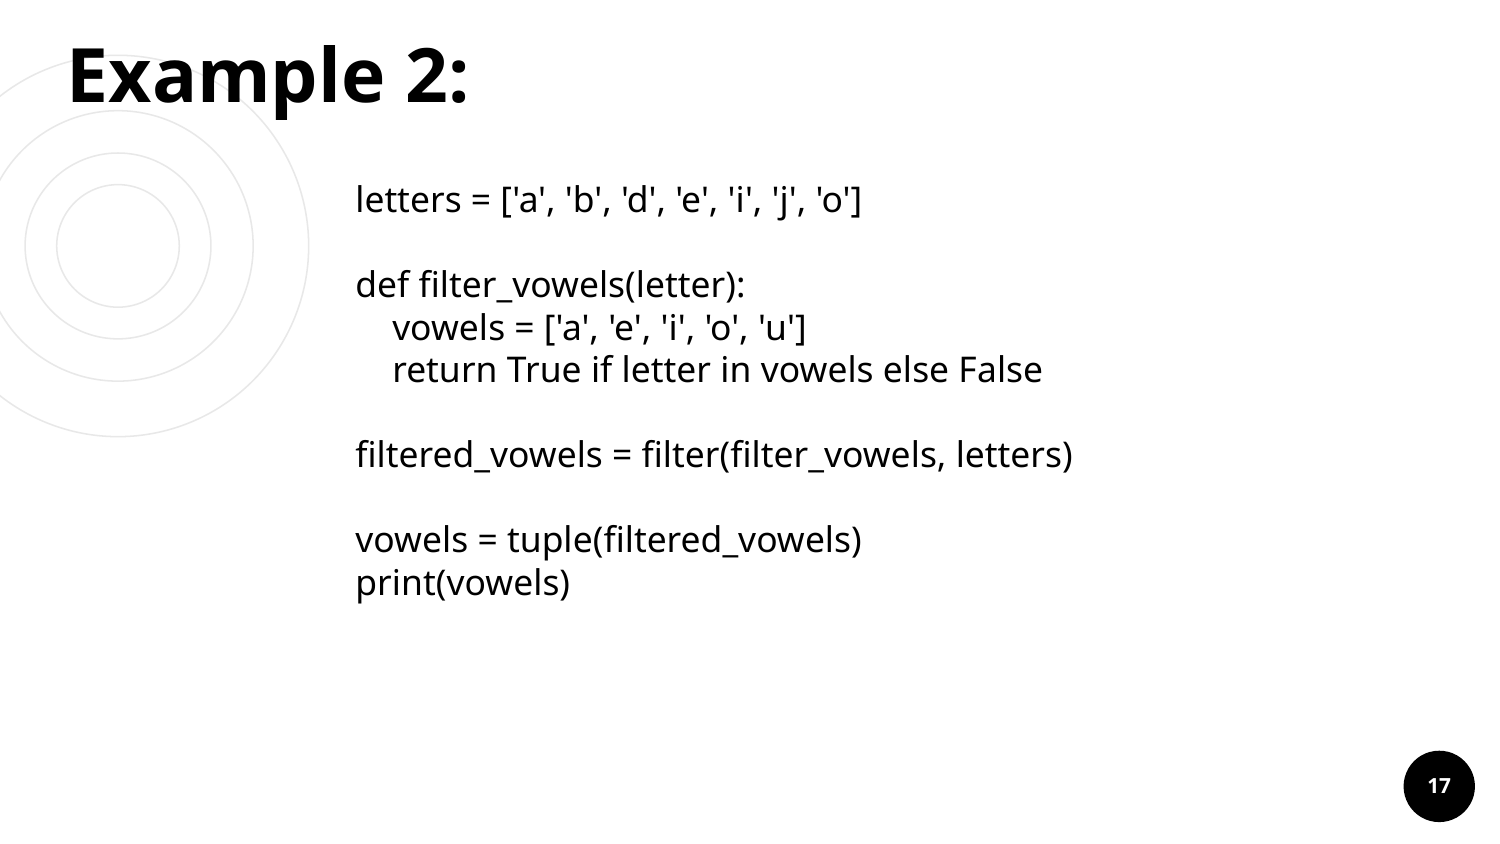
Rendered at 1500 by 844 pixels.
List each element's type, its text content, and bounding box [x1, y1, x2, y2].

text_box <number> [1403, 750, 1475, 823]
text_box letters = ['a', 'b', 'd', 'e', 'i', 'j', 'o'] def filter_vowels(letter): vowels = ['a', 'e', 'i', 'o', 'u'] return True if letter in vowels else False filtered_vowels = filter(filter_vowels, letters) vowels = tuple(filtered_vowels) print(vowels) [340, 162, 1302, 661]
text_box Example 2: [52, 20, 909, 133]
